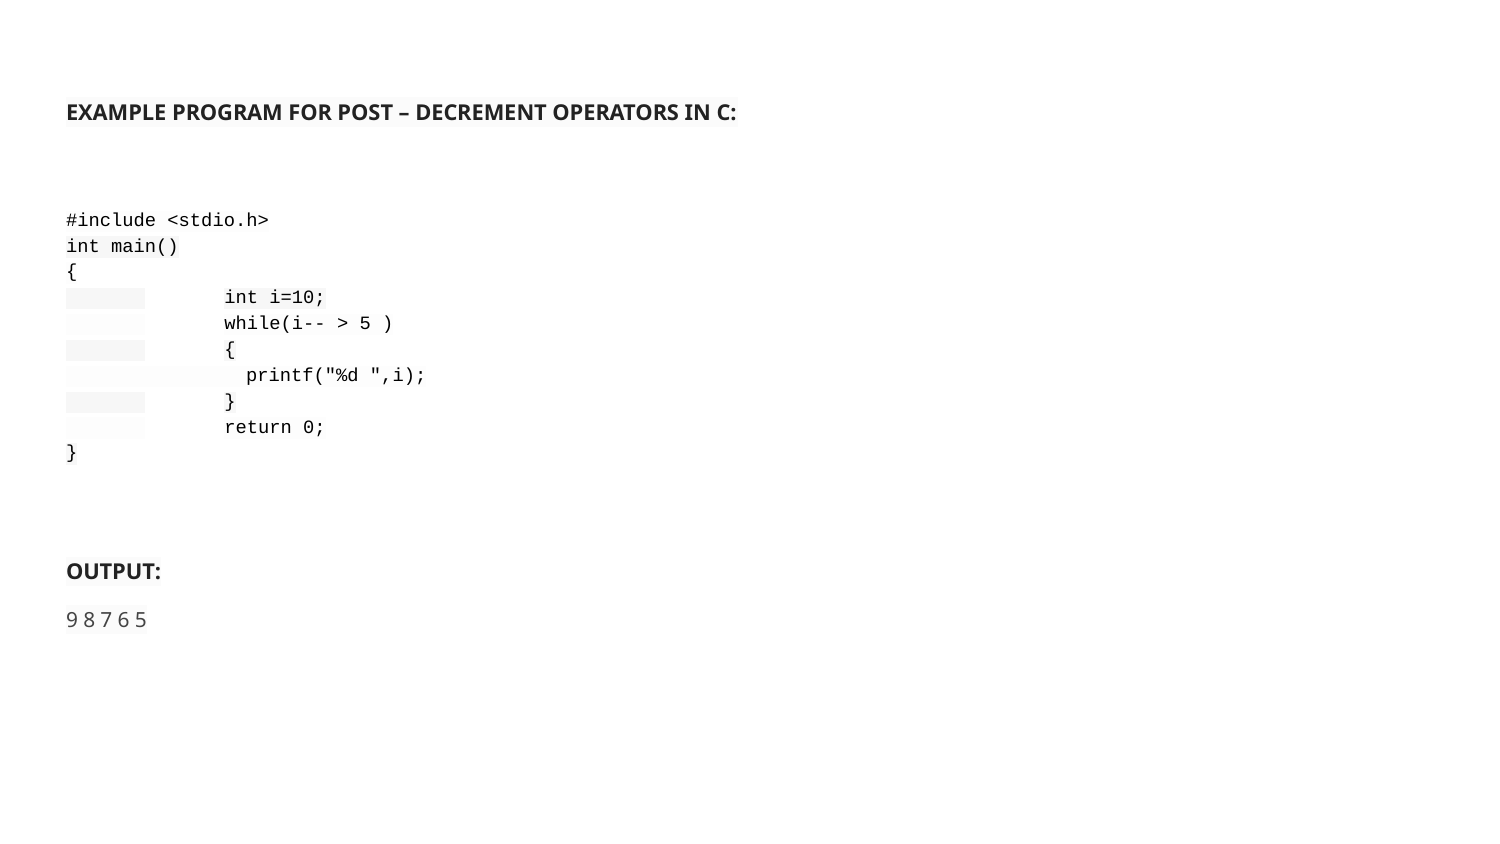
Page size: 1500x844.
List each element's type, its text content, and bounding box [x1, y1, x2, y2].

title EXAMPLE PROGRAM FOR POST – DECREMENT OPERATORS IN C: [51, 72, 1449, 167]
list #include <stdio.h> int main() { int i=10; while(i-- > 5 ) { printf("%d ",i); } return 0; } OUTPUT: 9 8 7 6 5 [51, 189, 1449, 750]
